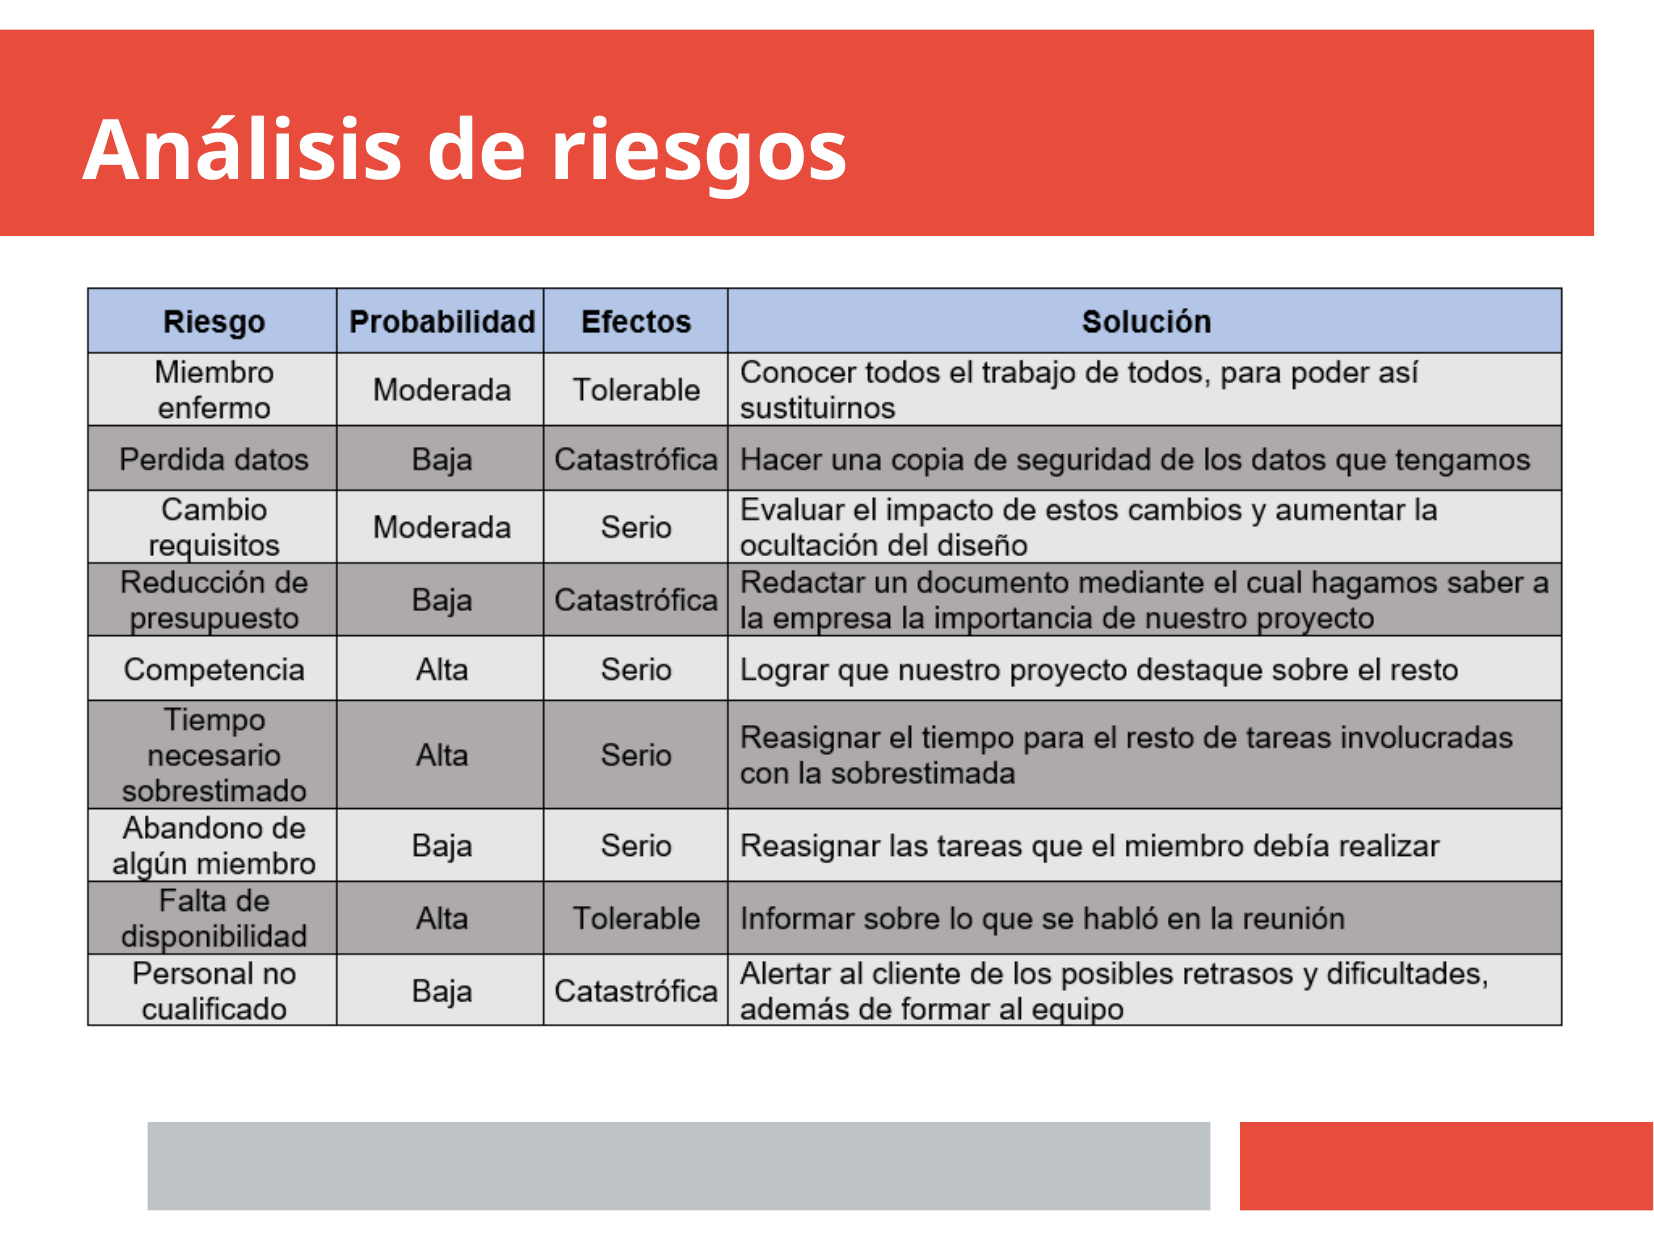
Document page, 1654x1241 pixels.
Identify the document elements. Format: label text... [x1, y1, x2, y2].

text_box Análisis de riesgos [82, 102, 1571, 203]
picture [81, 277, 1571, 1036]
